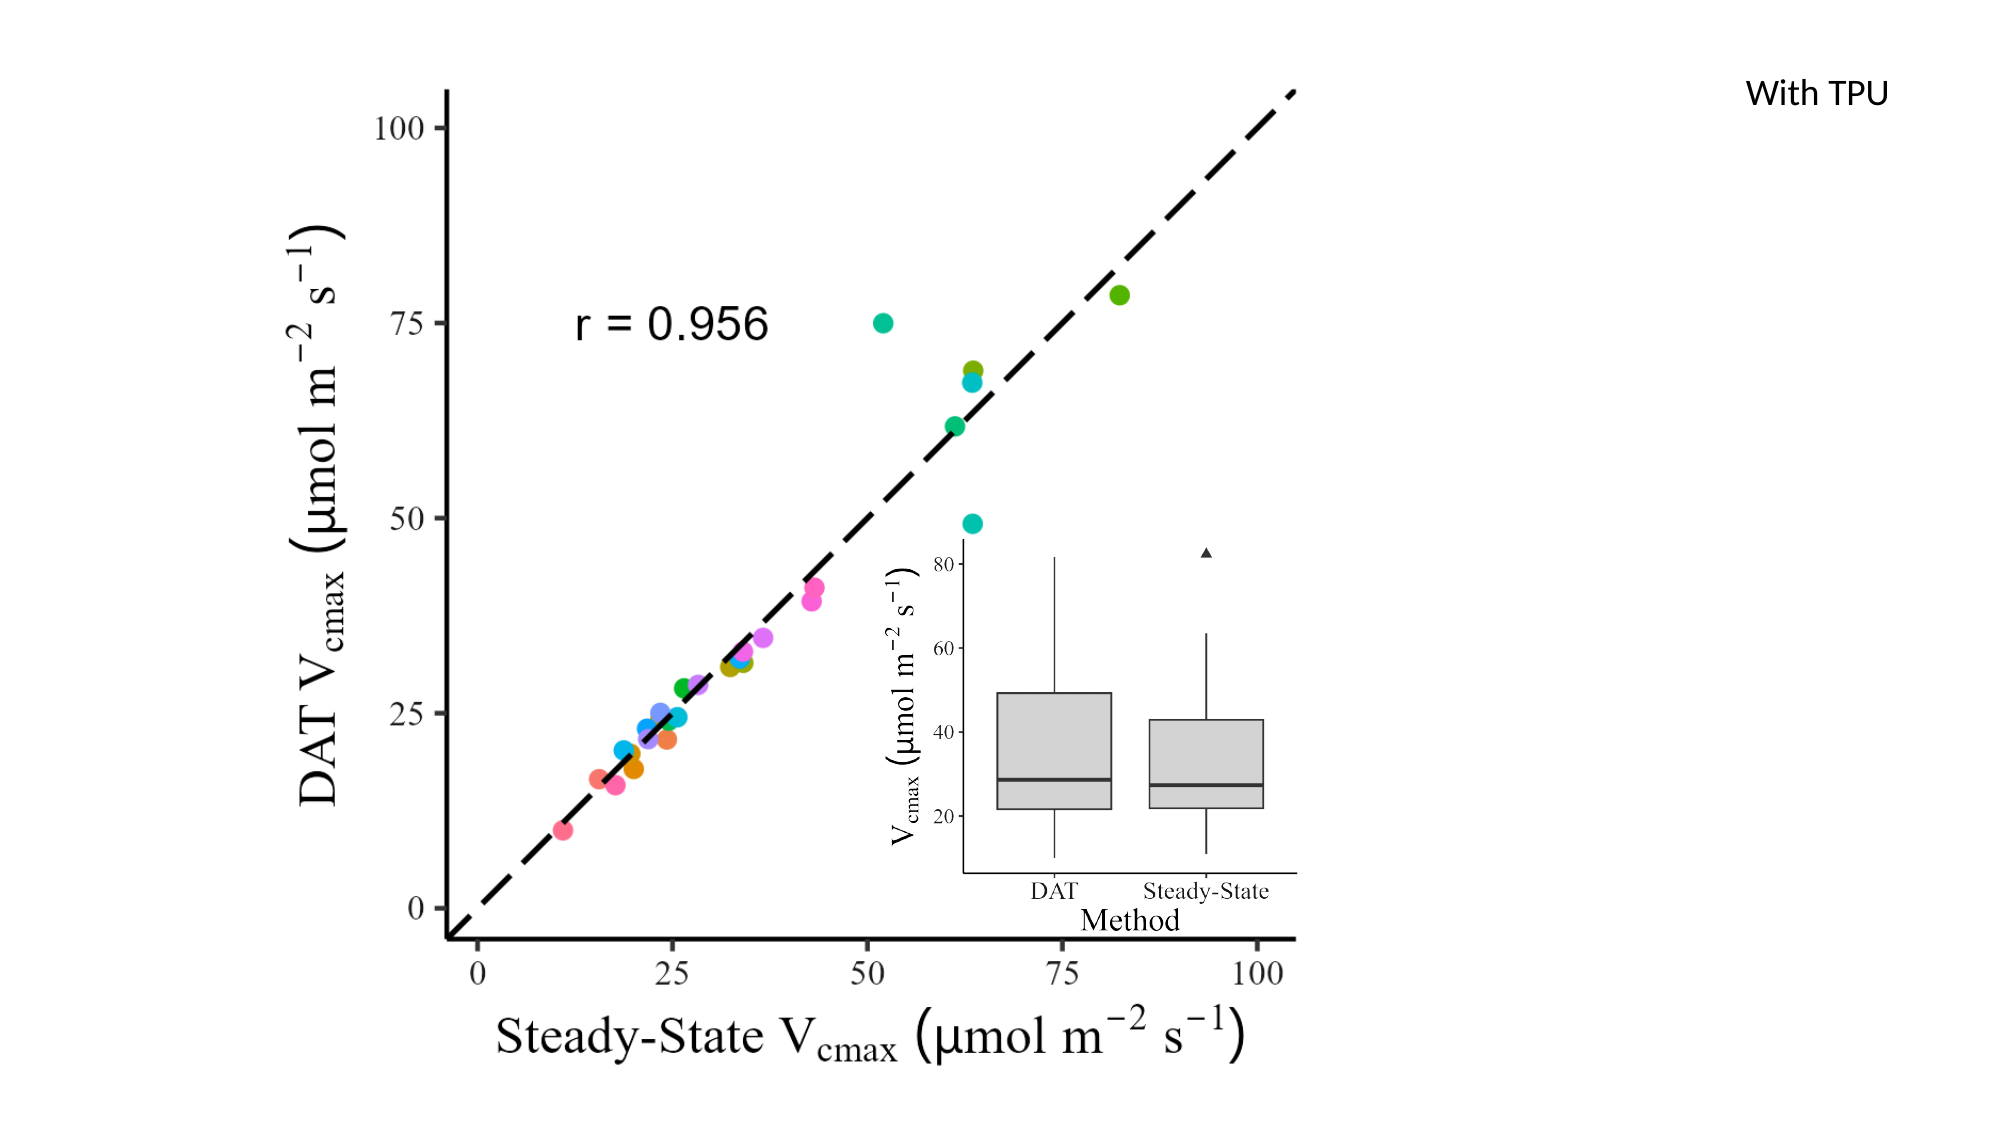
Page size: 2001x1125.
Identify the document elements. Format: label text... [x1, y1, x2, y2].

picture [0, 65, 1582, 1102]
text_box With TPU [1731, 60, 1942, 121]
